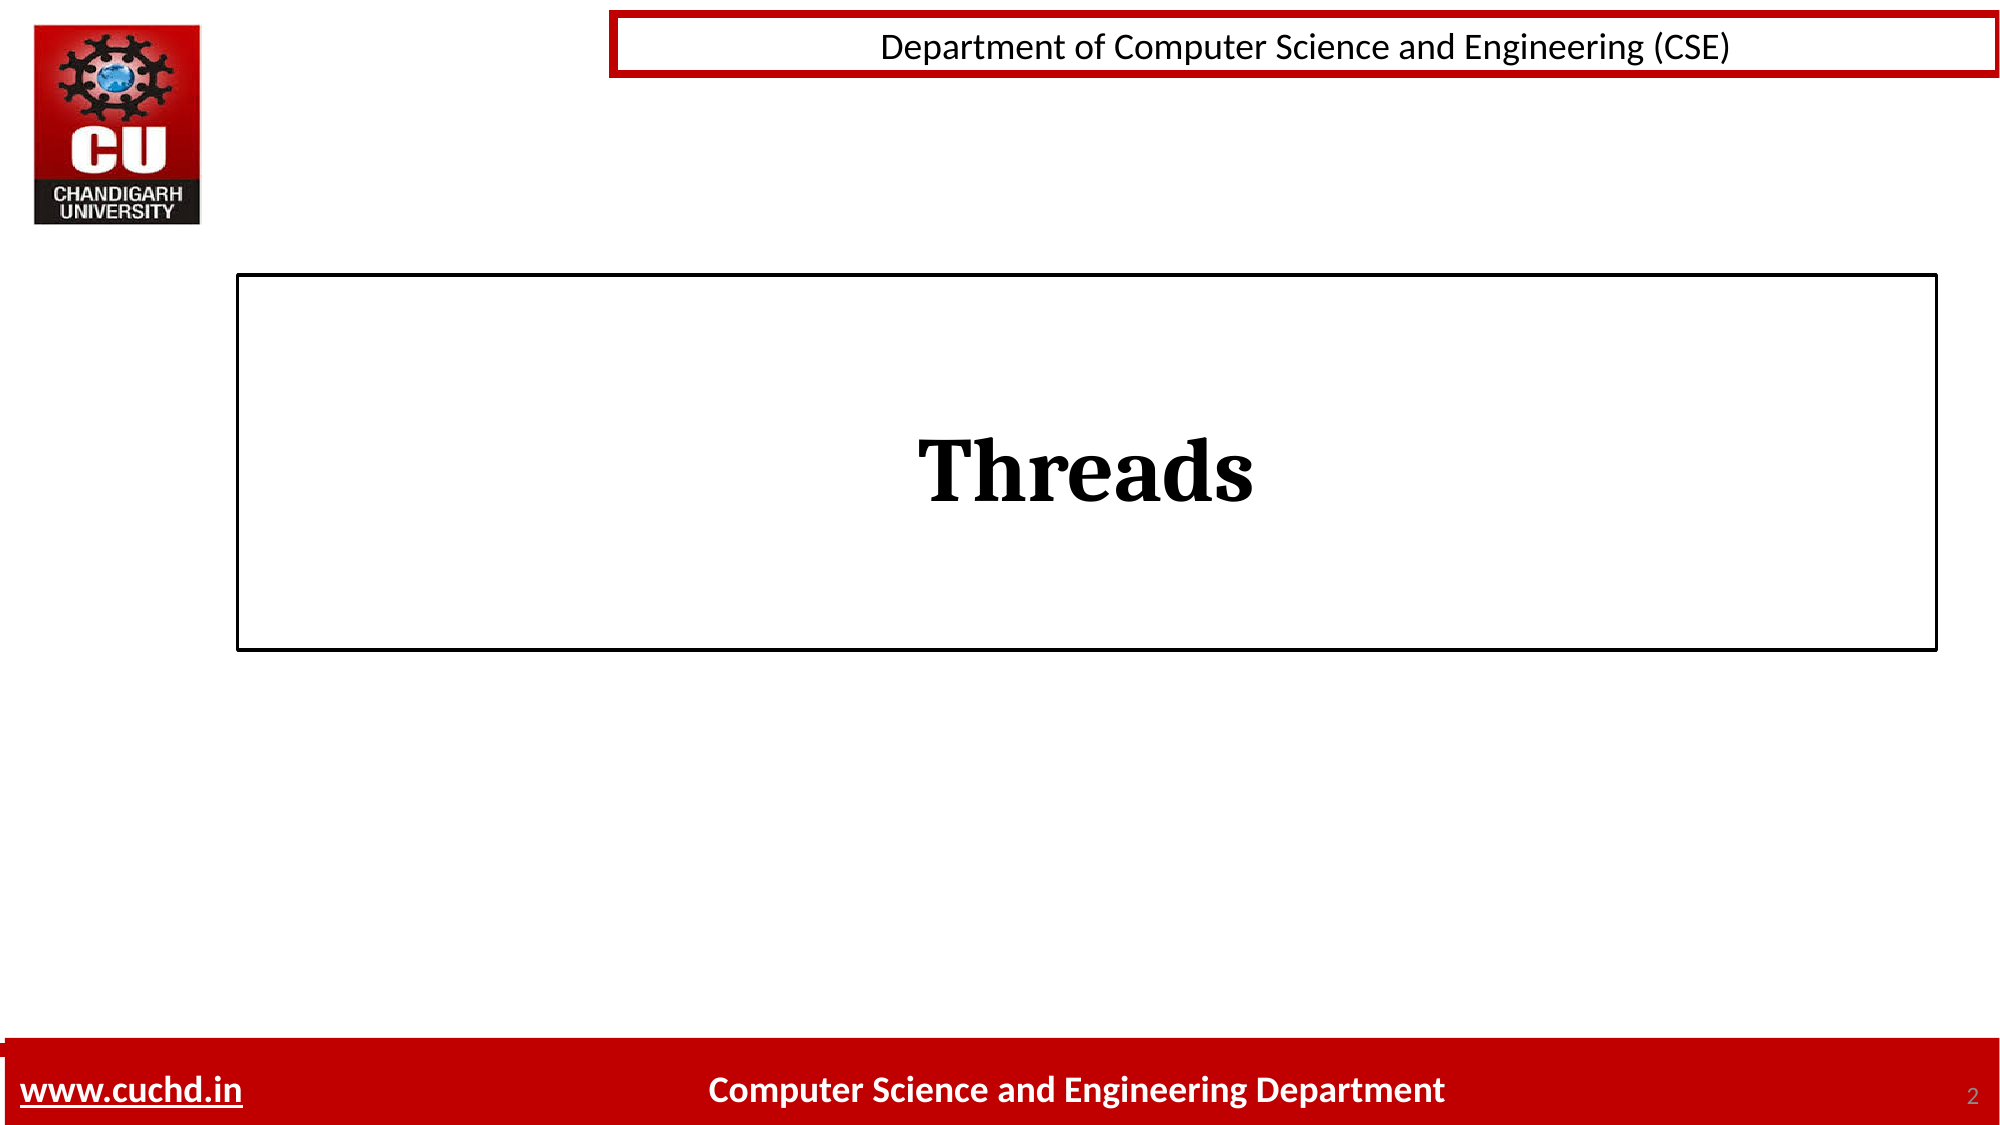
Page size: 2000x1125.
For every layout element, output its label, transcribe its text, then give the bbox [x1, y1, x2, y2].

picture [33, 24, 202, 225]
title Threads [236, 273, 1938, 652]
slide_number 2 [1532, 1065, 2000, 1125]
